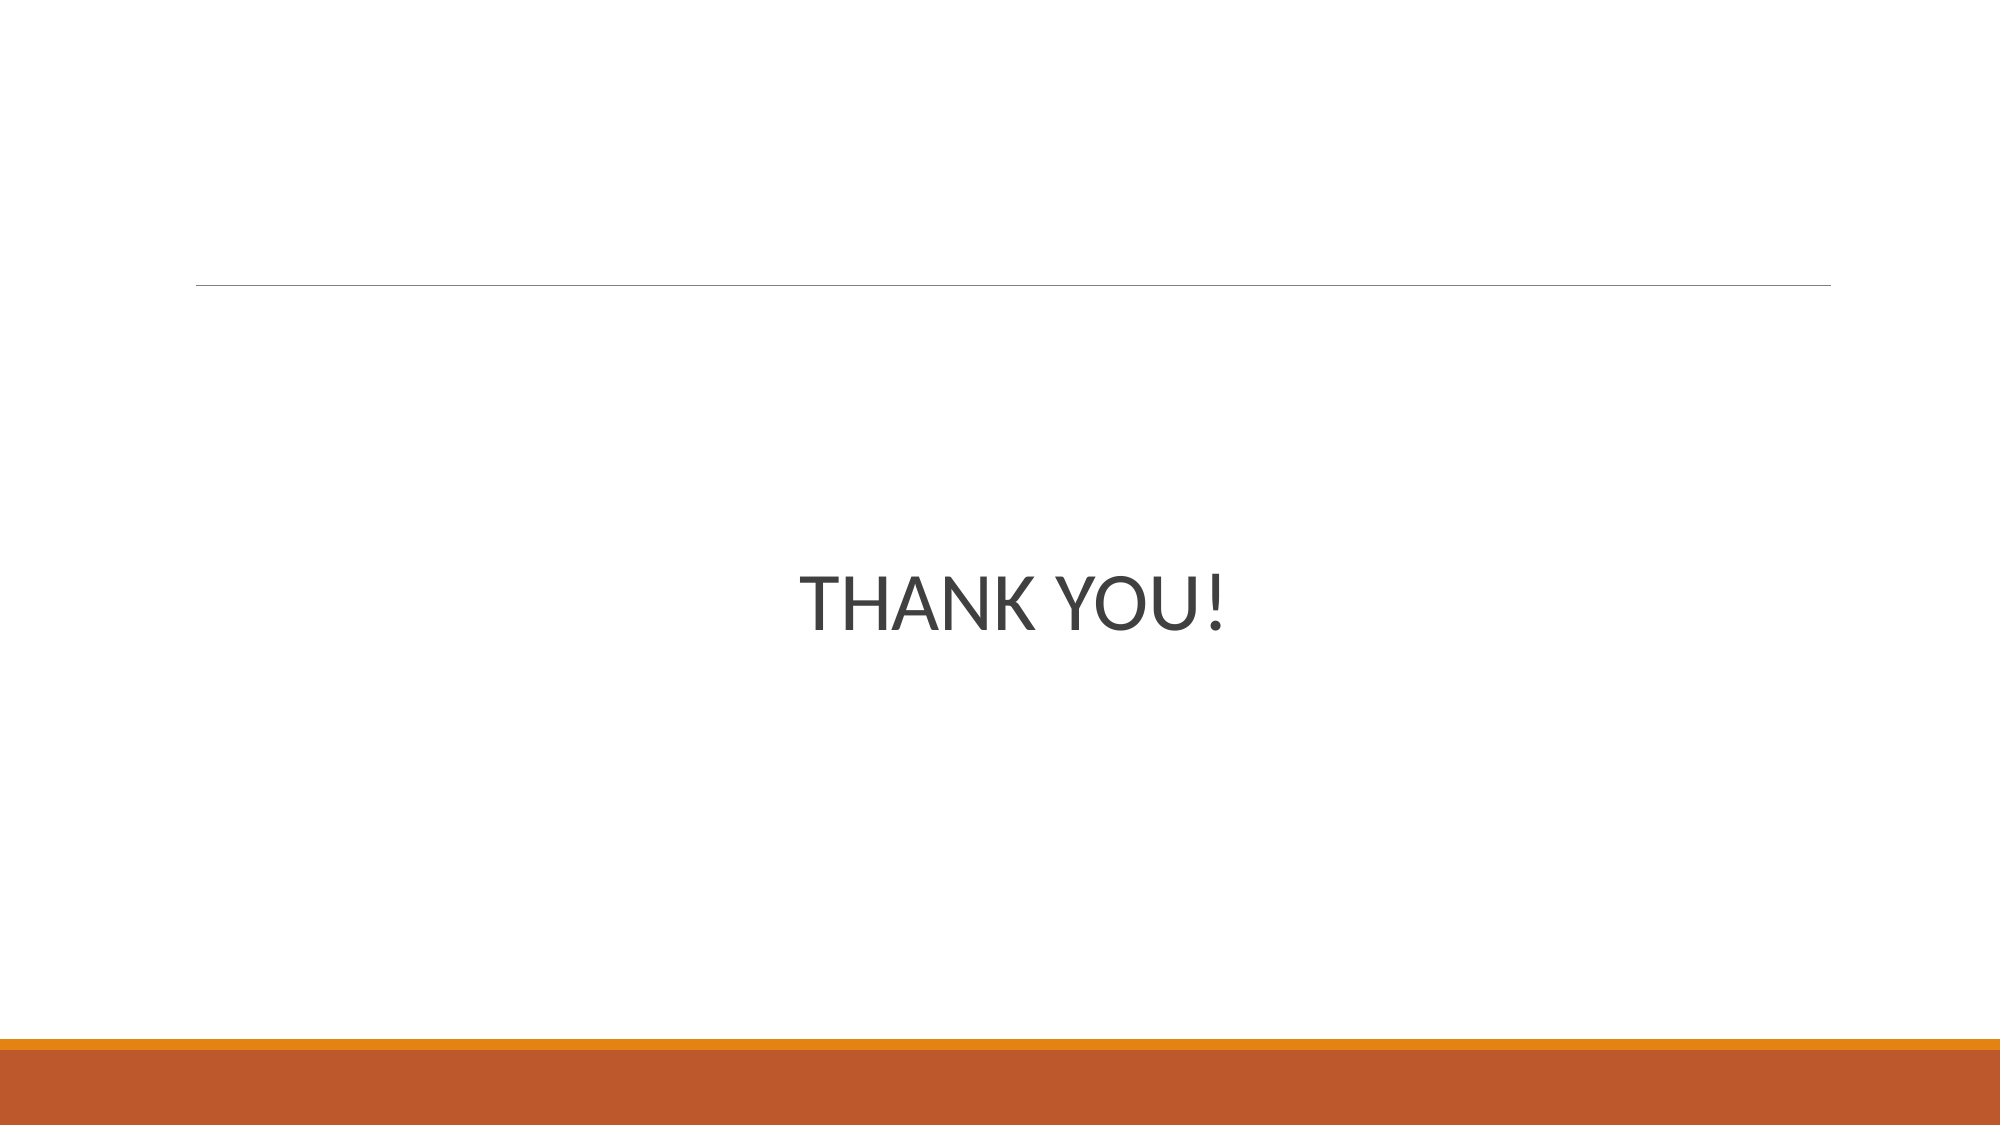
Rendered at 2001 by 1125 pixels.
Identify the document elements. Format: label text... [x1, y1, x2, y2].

list THANK YOU! [180, 302, 1830, 963]
